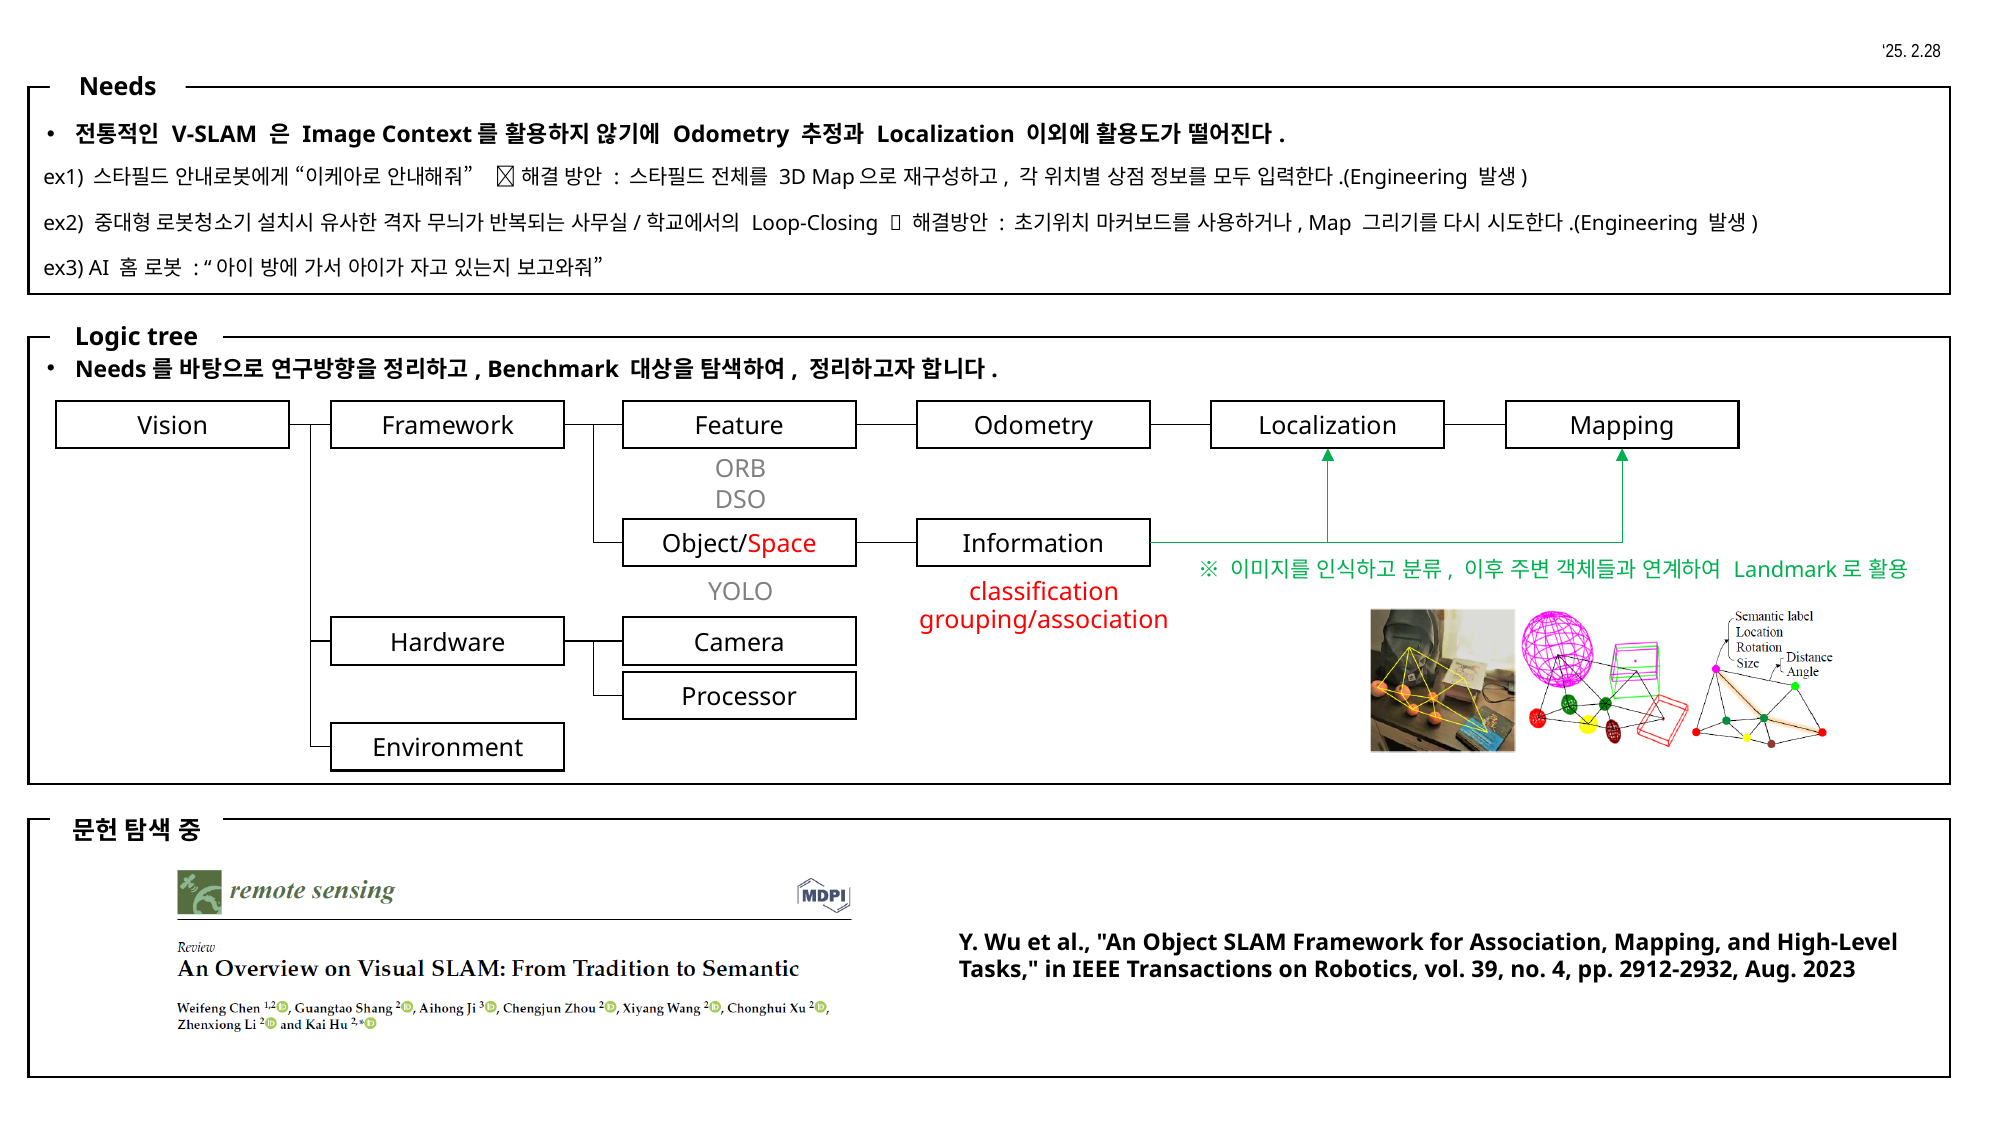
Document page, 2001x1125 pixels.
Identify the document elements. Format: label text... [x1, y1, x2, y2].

text_box [27, 336, 1951, 785]
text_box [564, 424, 623, 543]
text_box ex3) AI 홈 로봇 : “아이 방에 가서 아이가 자고 있는지 보고와줘” [28, 247, 1899, 287]
text_box ※ 이미지를 인식하고 분류, 이후 주변 객체들과 연계하여 Landmark로 활용 [1162, 537, 1945, 601]
text_box [27, 818, 1951, 1078]
text_box Needs [49, 62, 186, 108]
text_box 문헌 탐색 중 [50, 806, 223, 852]
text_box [1149, 448, 1623, 543]
text_box Needs를 바탕으로 연구방향을 정리하고, Benchmark 대상을 탐색하여, 정리하고자 합니다. [32, 346, 1328, 390]
text_box Logic tree [50, 312, 223, 346]
text_box ‘25. 2.28 [1738, 26, 1957, 73]
text_box 전통적인 V-SLAM 은 Image Context를 활용하지 않기에 Odometry 추정과 Localization 이외에 활용도가 떨어진다. [32, 112, 1328, 155]
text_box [289, 424, 332, 747]
picture [1358, 597, 1842, 754]
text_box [564, 642, 623, 696]
picture [159, 839, 856, 1036]
text_box [27, 86, 1951, 295]
